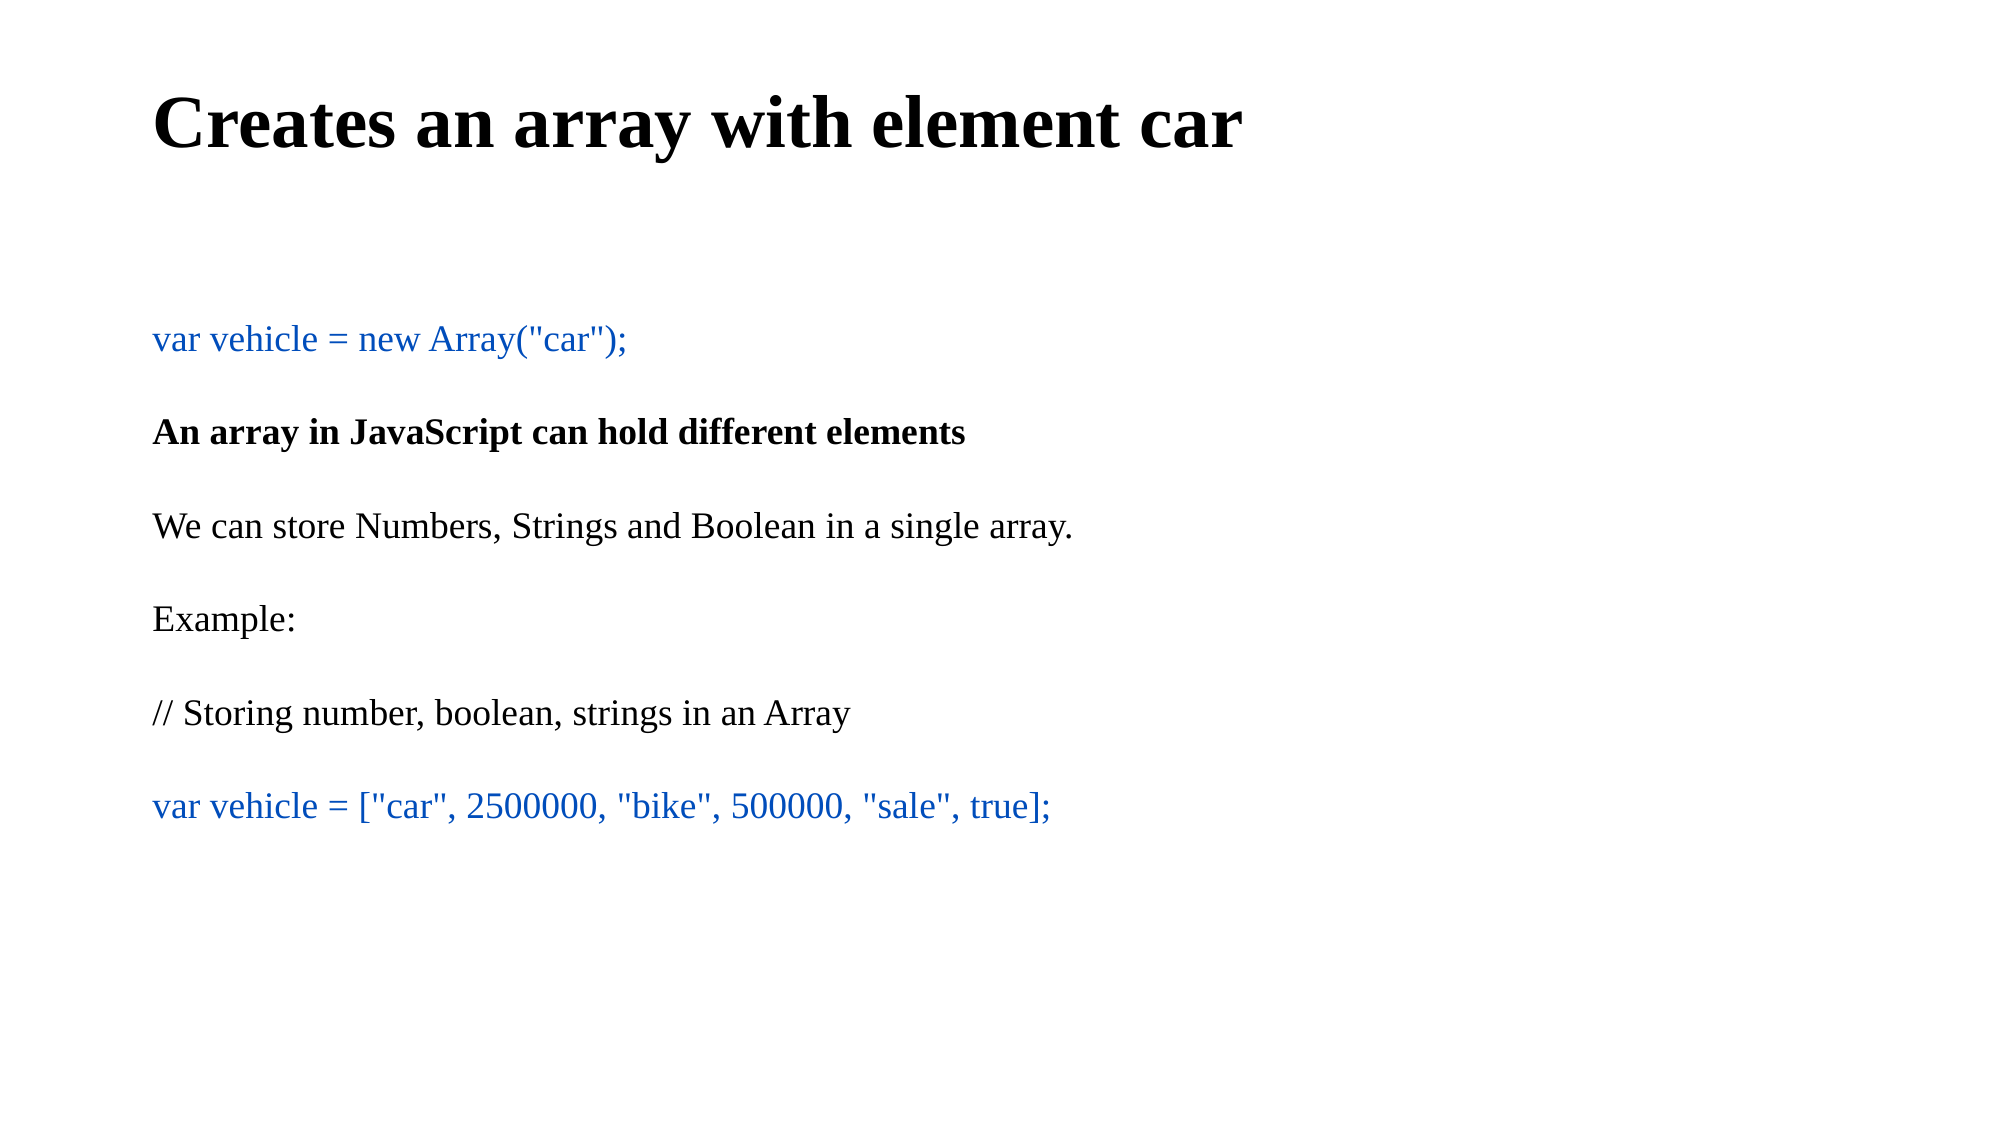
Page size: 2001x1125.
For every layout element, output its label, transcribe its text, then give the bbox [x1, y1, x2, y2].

title Creates an array with element car [137, 59, 1863, 278]
list var vehicle = new Array("car"); An array in JavaScript can hold different elements We can store Numbers, Strings and Boolean in a single array. Example: // Storing number, boolean, strings in an Array var vehicle = ["car", 2500000, "bike", 500000, "sale", true]; [137, 299, 1863, 1014]
